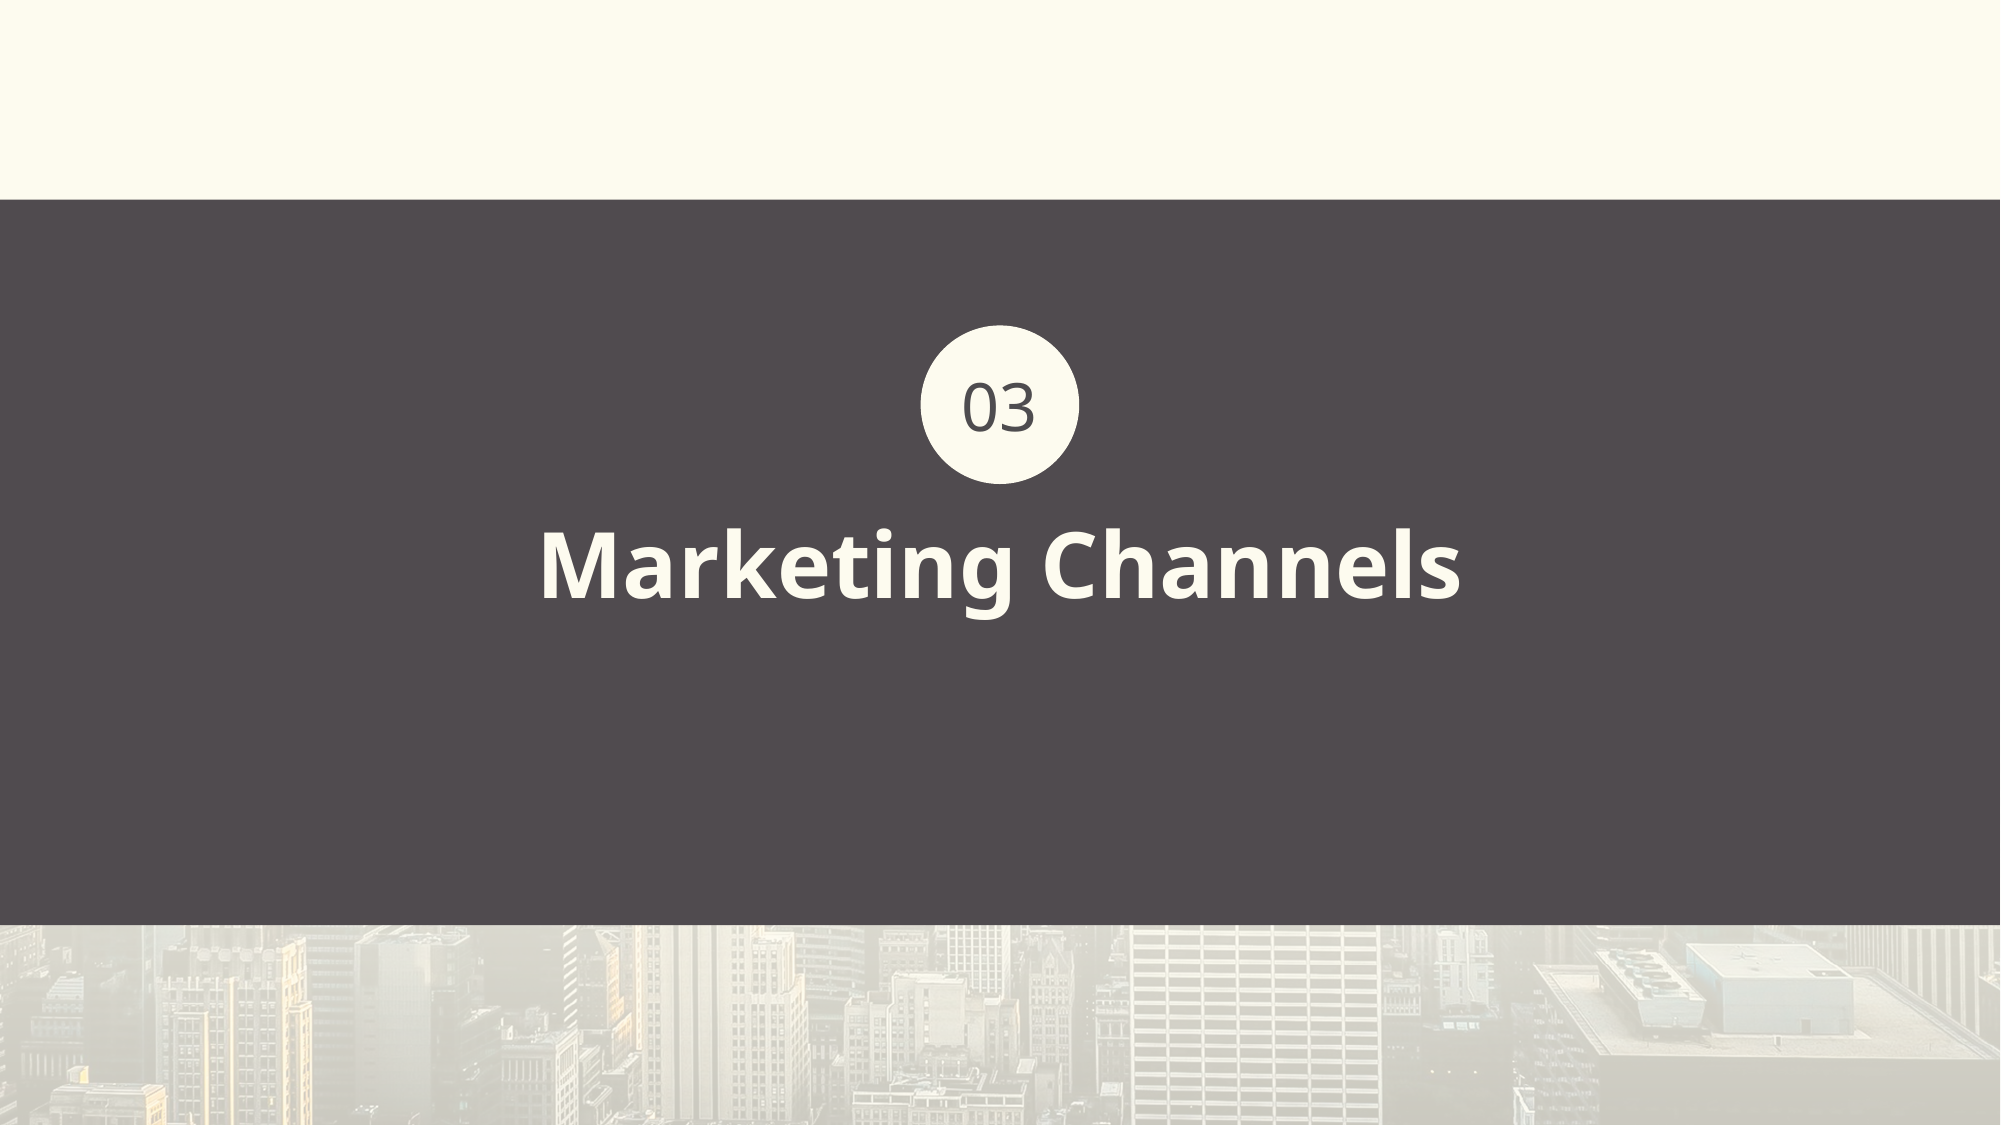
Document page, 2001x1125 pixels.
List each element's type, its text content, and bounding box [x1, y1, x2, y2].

picture [0, 0, 2001, 1125]
text_box [0, 199, 2000, 926]
text_box 03 [919, 324, 1081, 486]
text_box Marketing Channels [521, 499, 1479, 625]
